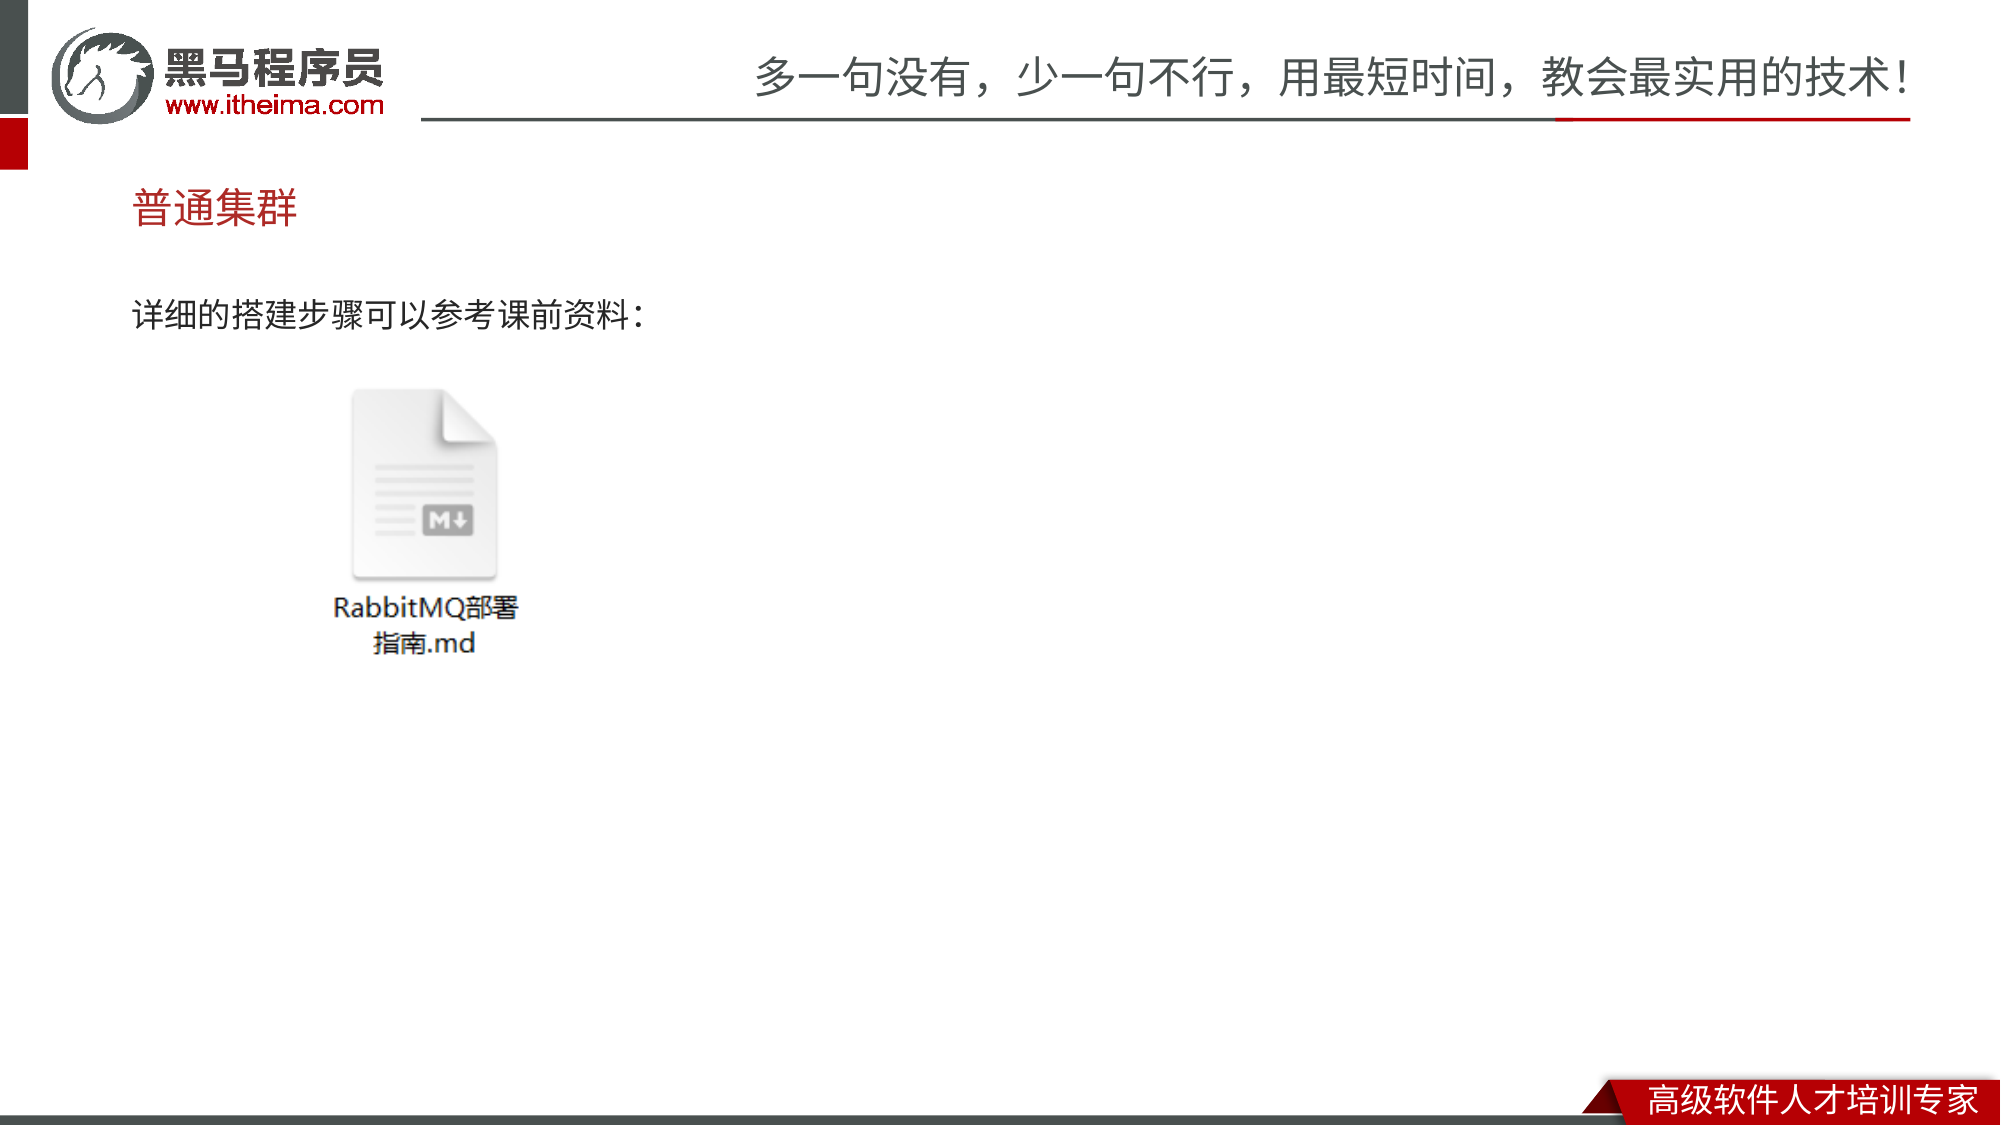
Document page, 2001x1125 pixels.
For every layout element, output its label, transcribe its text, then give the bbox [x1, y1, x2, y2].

title 普通集群 [116, 164, 1872, 250]
picture [50, 26, 384, 125]
picture [310, 372, 542, 668]
list 详细的搭建步骤可以参考课前资料： [116, 266, 1872, 373]
